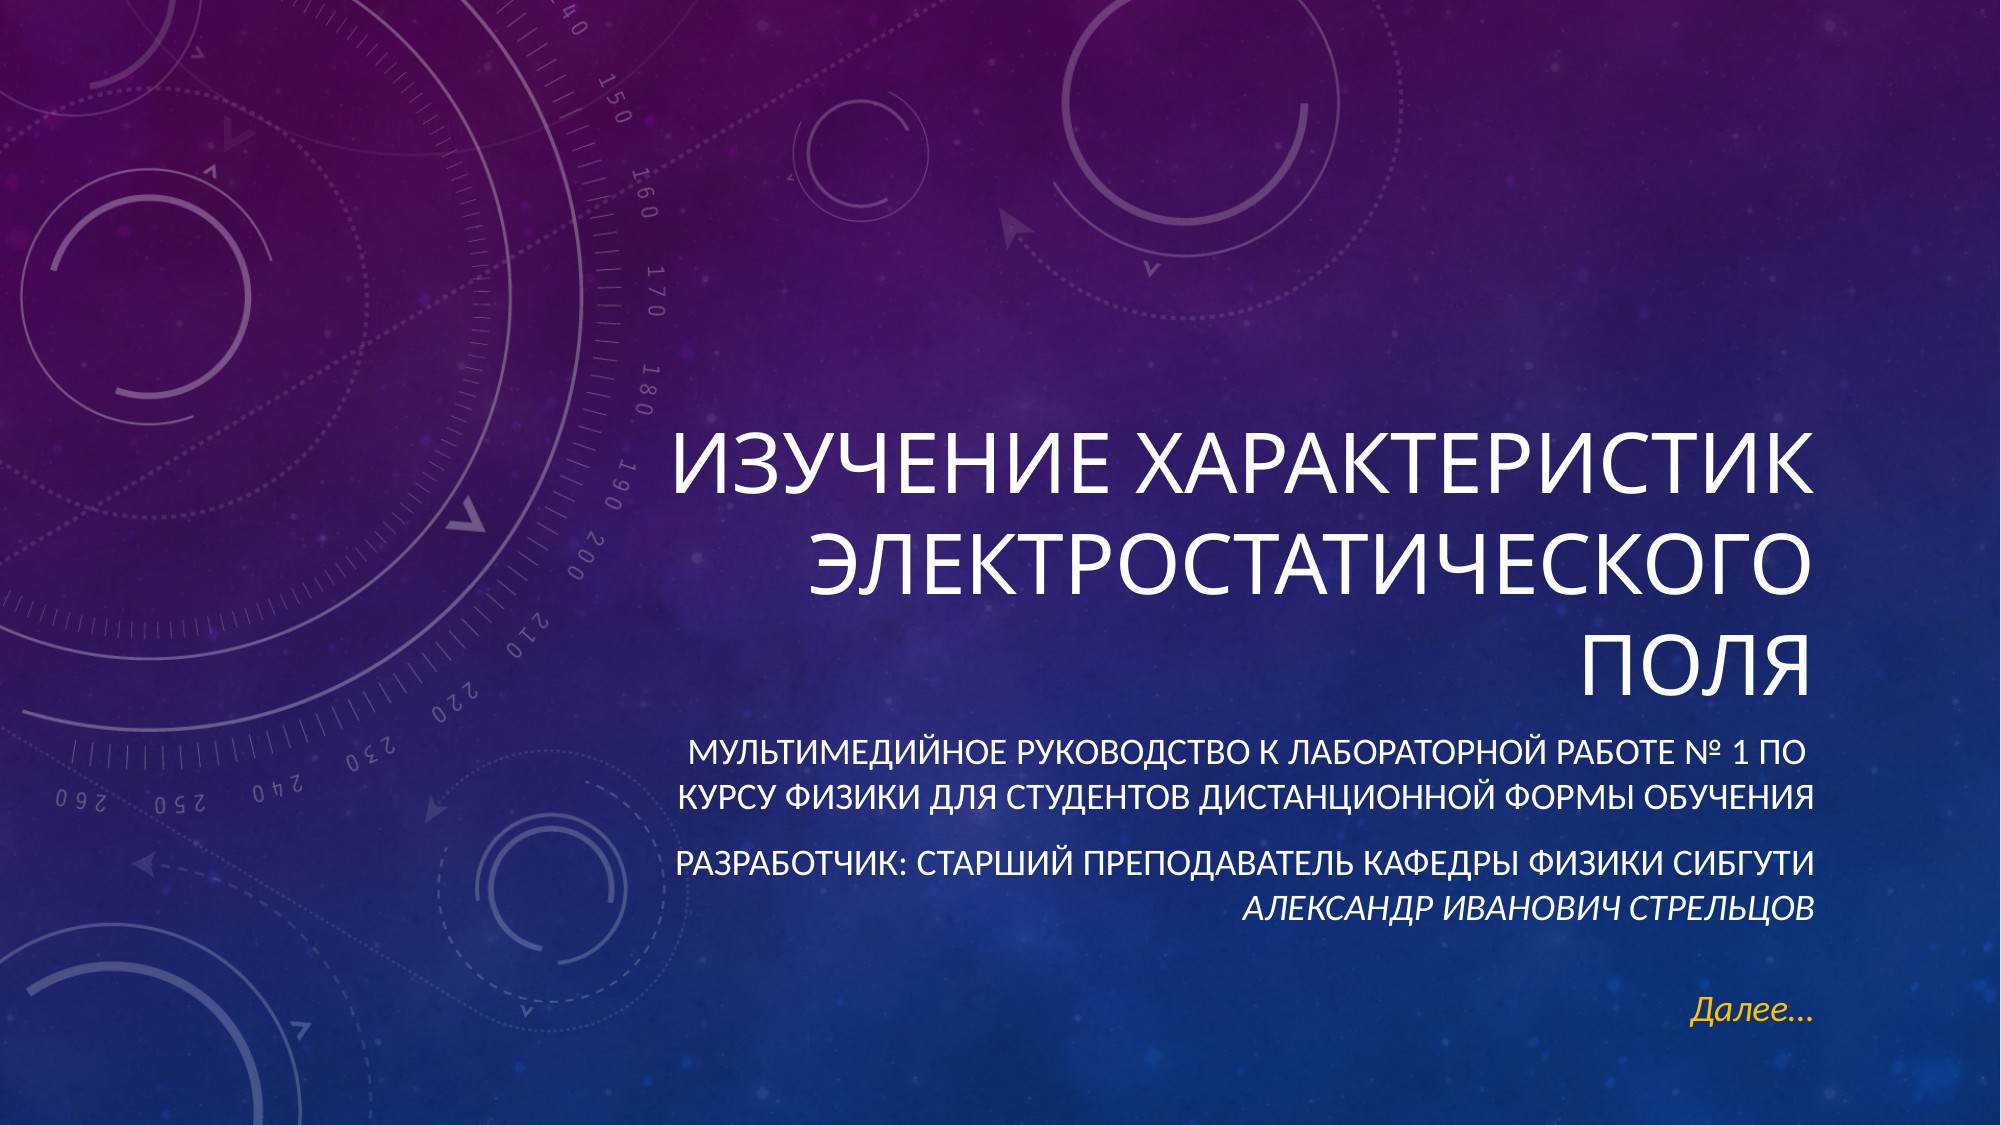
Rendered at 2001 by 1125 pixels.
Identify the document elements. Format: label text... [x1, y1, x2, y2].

text_box Далее… [1675, 976, 1830, 1036]
picture [0, 0, 2001, 1125]
subtitle Мультимедийное руководство к Лабораторной работе № 1 по курсу физики для студентов дистанционной формы обучения Разработчик: старший преподаватель кафедры физики СибГУТИ Александр Иванович Стрельцов [650, 719, 1831, 950]
title Изучение характеристик электростатического поля [650, 322, 1831, 719]
